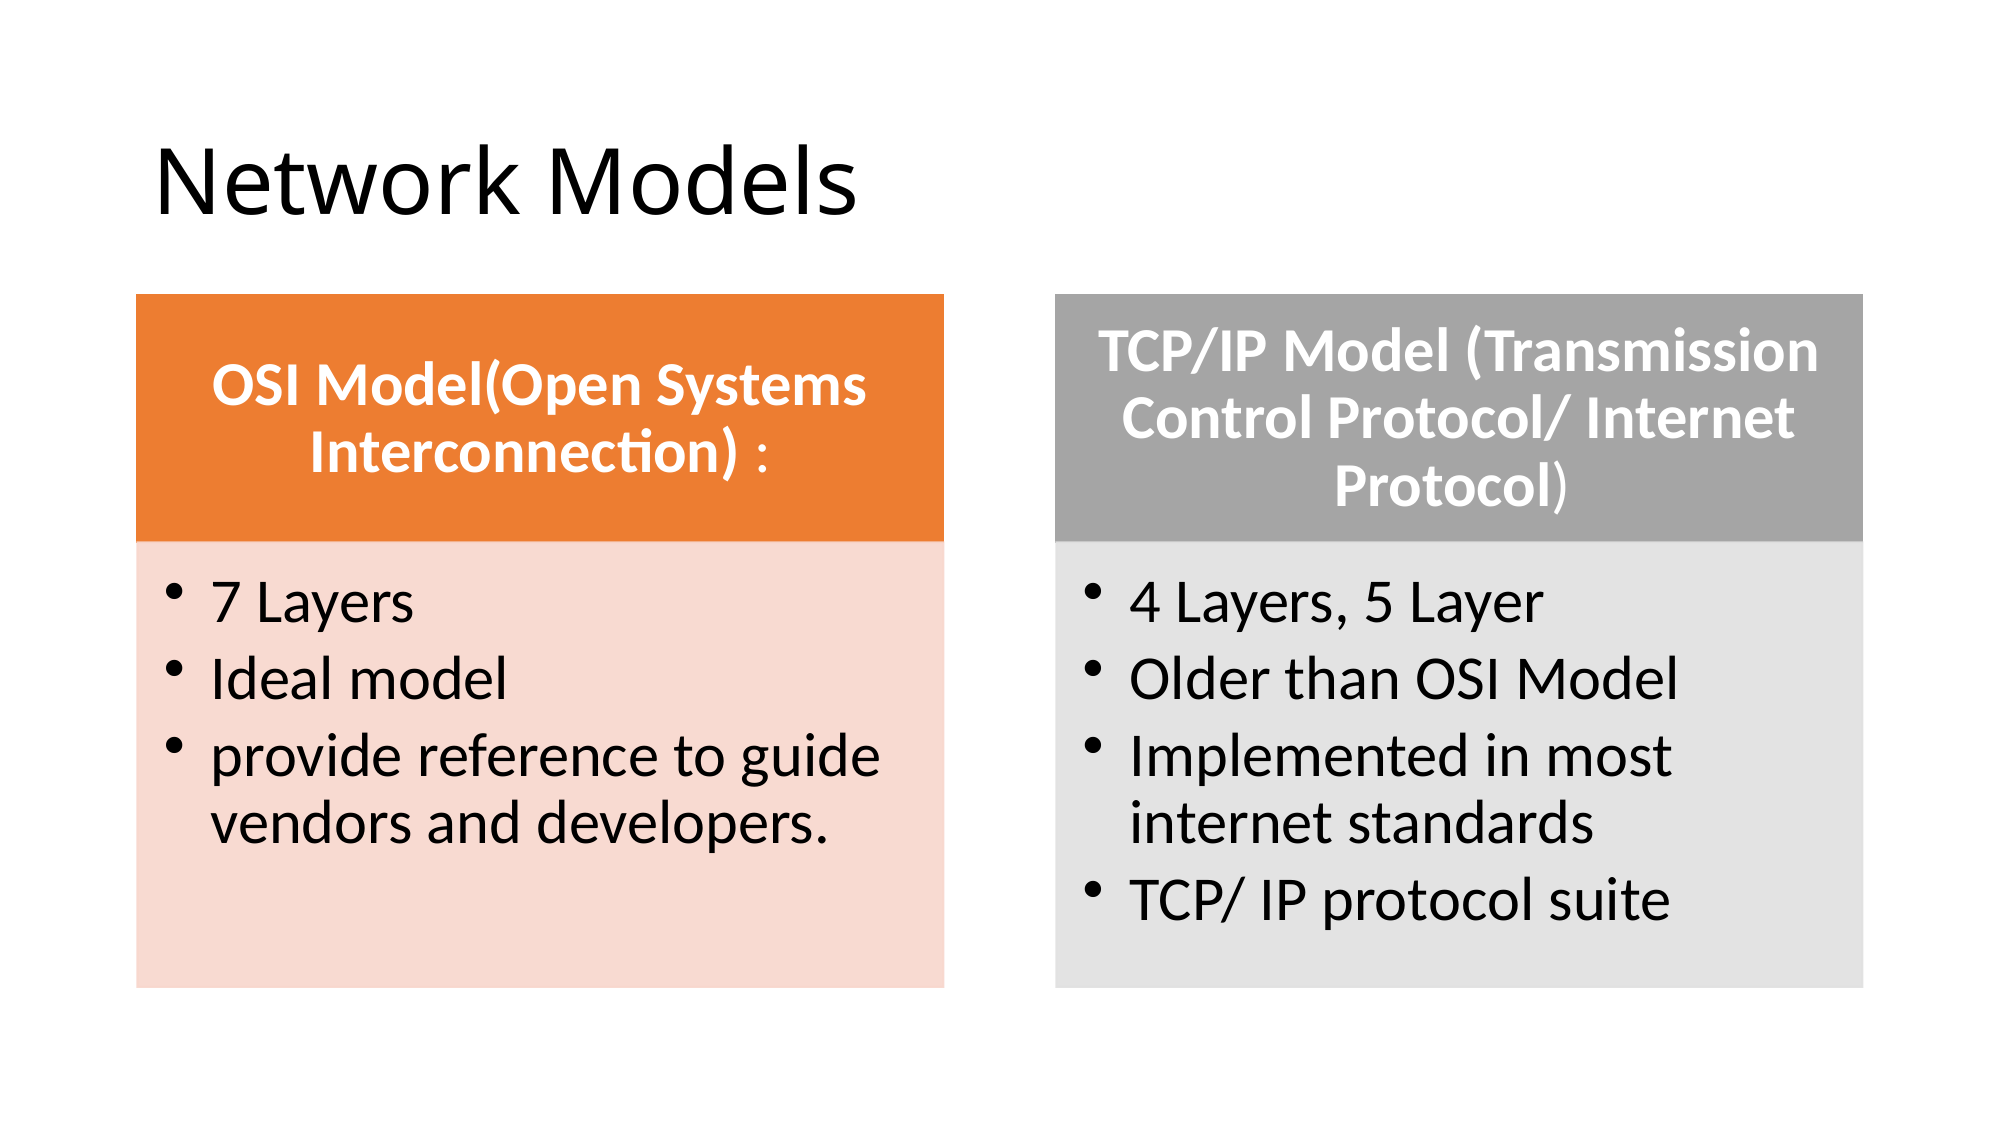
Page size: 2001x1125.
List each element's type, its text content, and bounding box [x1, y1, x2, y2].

title Network Models [137, 92, 1863, 210]
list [137, 210, 1863, 1072]
